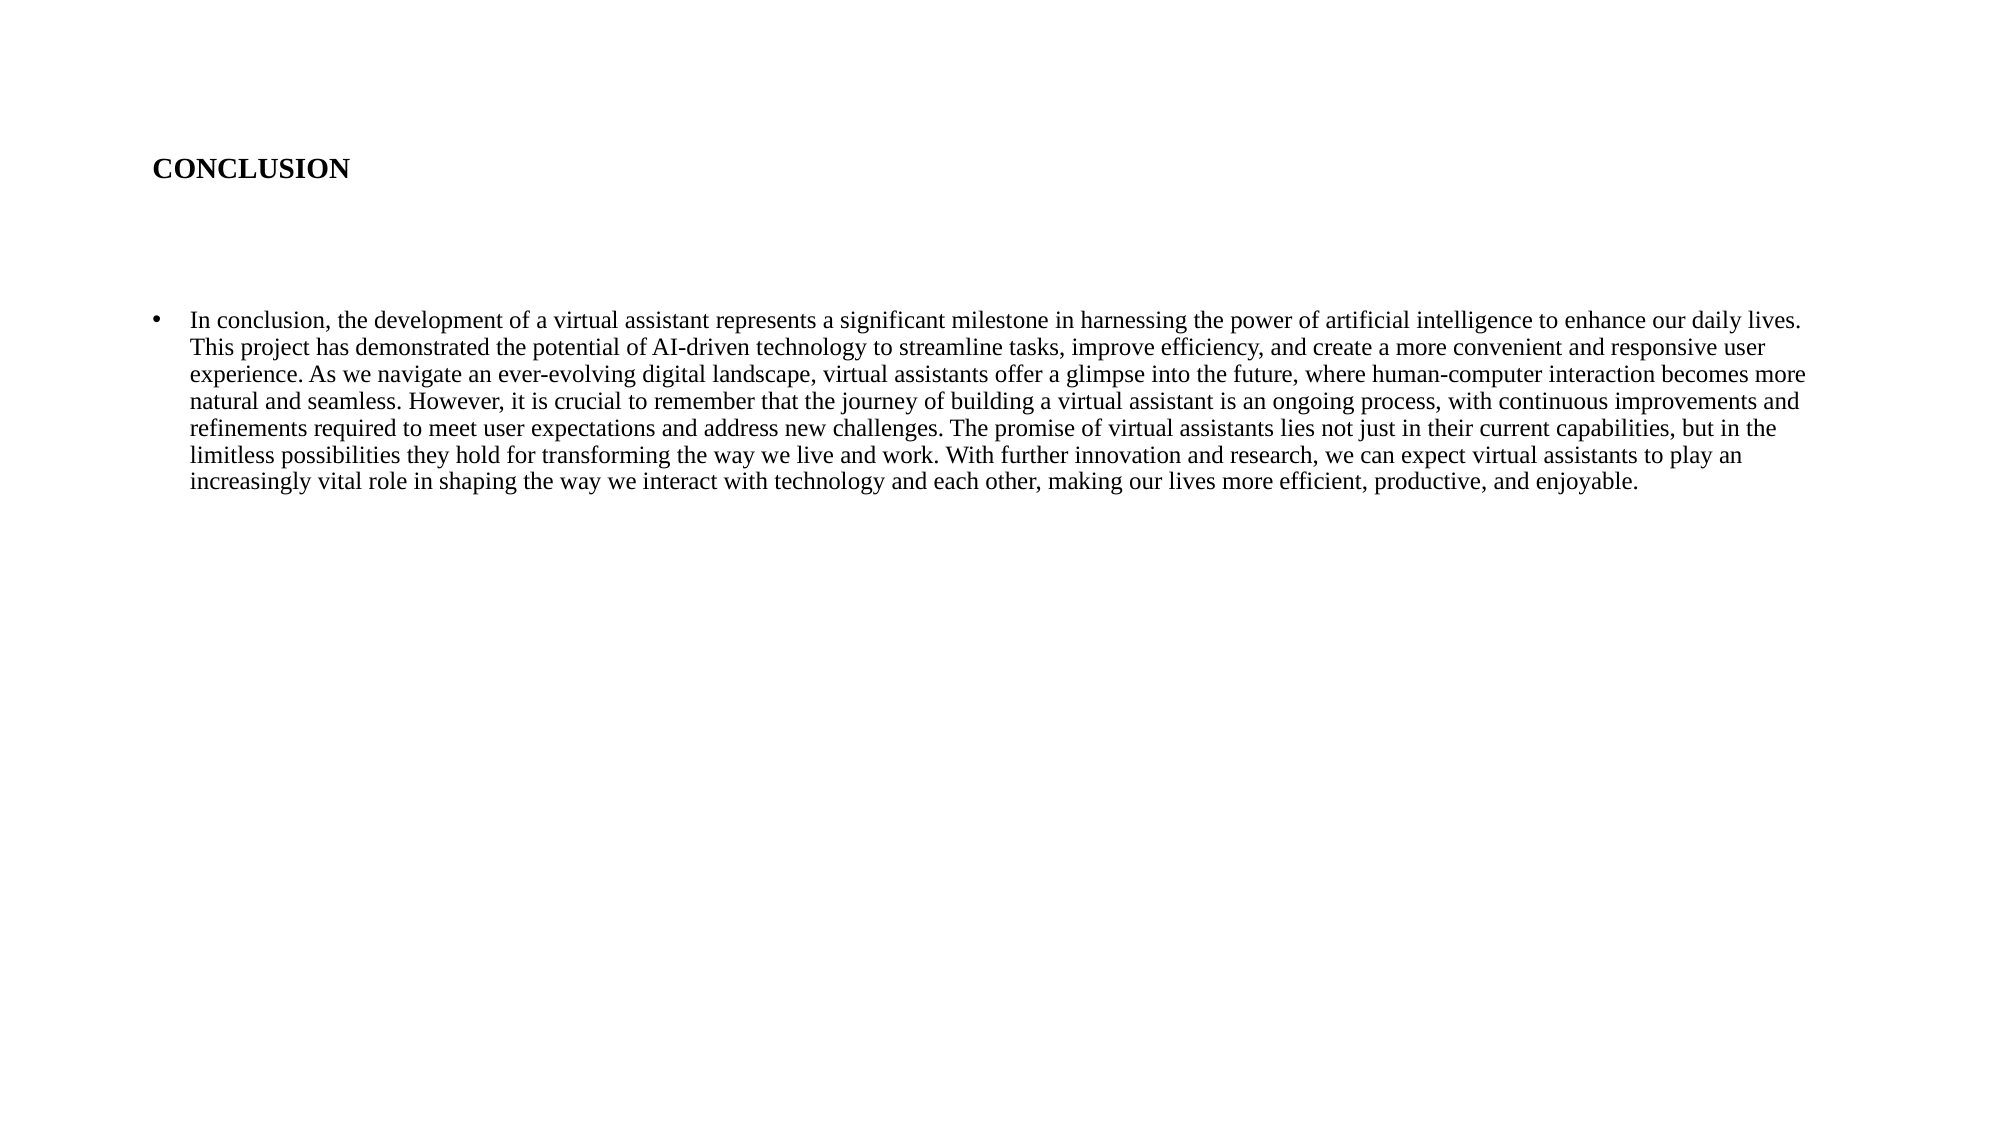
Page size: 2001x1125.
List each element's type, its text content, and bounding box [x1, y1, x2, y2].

list In conclusion, the development of a virtual assistant represents a significant milestone in harnessing the power of artificial intelligence to enhance our daily lives. This project has demonstrated the potential of AI-driven technology to streamline tasks, improve efficiency, and create a more convenient and responsive user experience. As we navigate an ever-evolving digital landscape, virtual assistants offer a glimpse into the future, where human-computer interaction becomes more natural and seamless. However, it is crucial to remember that the journey of building a virtual assistant is an ongoing process, with continuous improvements and refinements required to meet user expectations and address new challenges. The promise of virtual assistants lies not just in their current capabilities, but in the limitless possibilities they hold for transforming the way we live and work. With further innovation and research, we can expect virtual assistants to play an increasingly vital role in shaping the way we interact with technology and each other, making our lives more efficient, productive, and enjoyable. [137, 299, 1863, 696]
title CONCLUSION [137, 59, 1863, 278]
